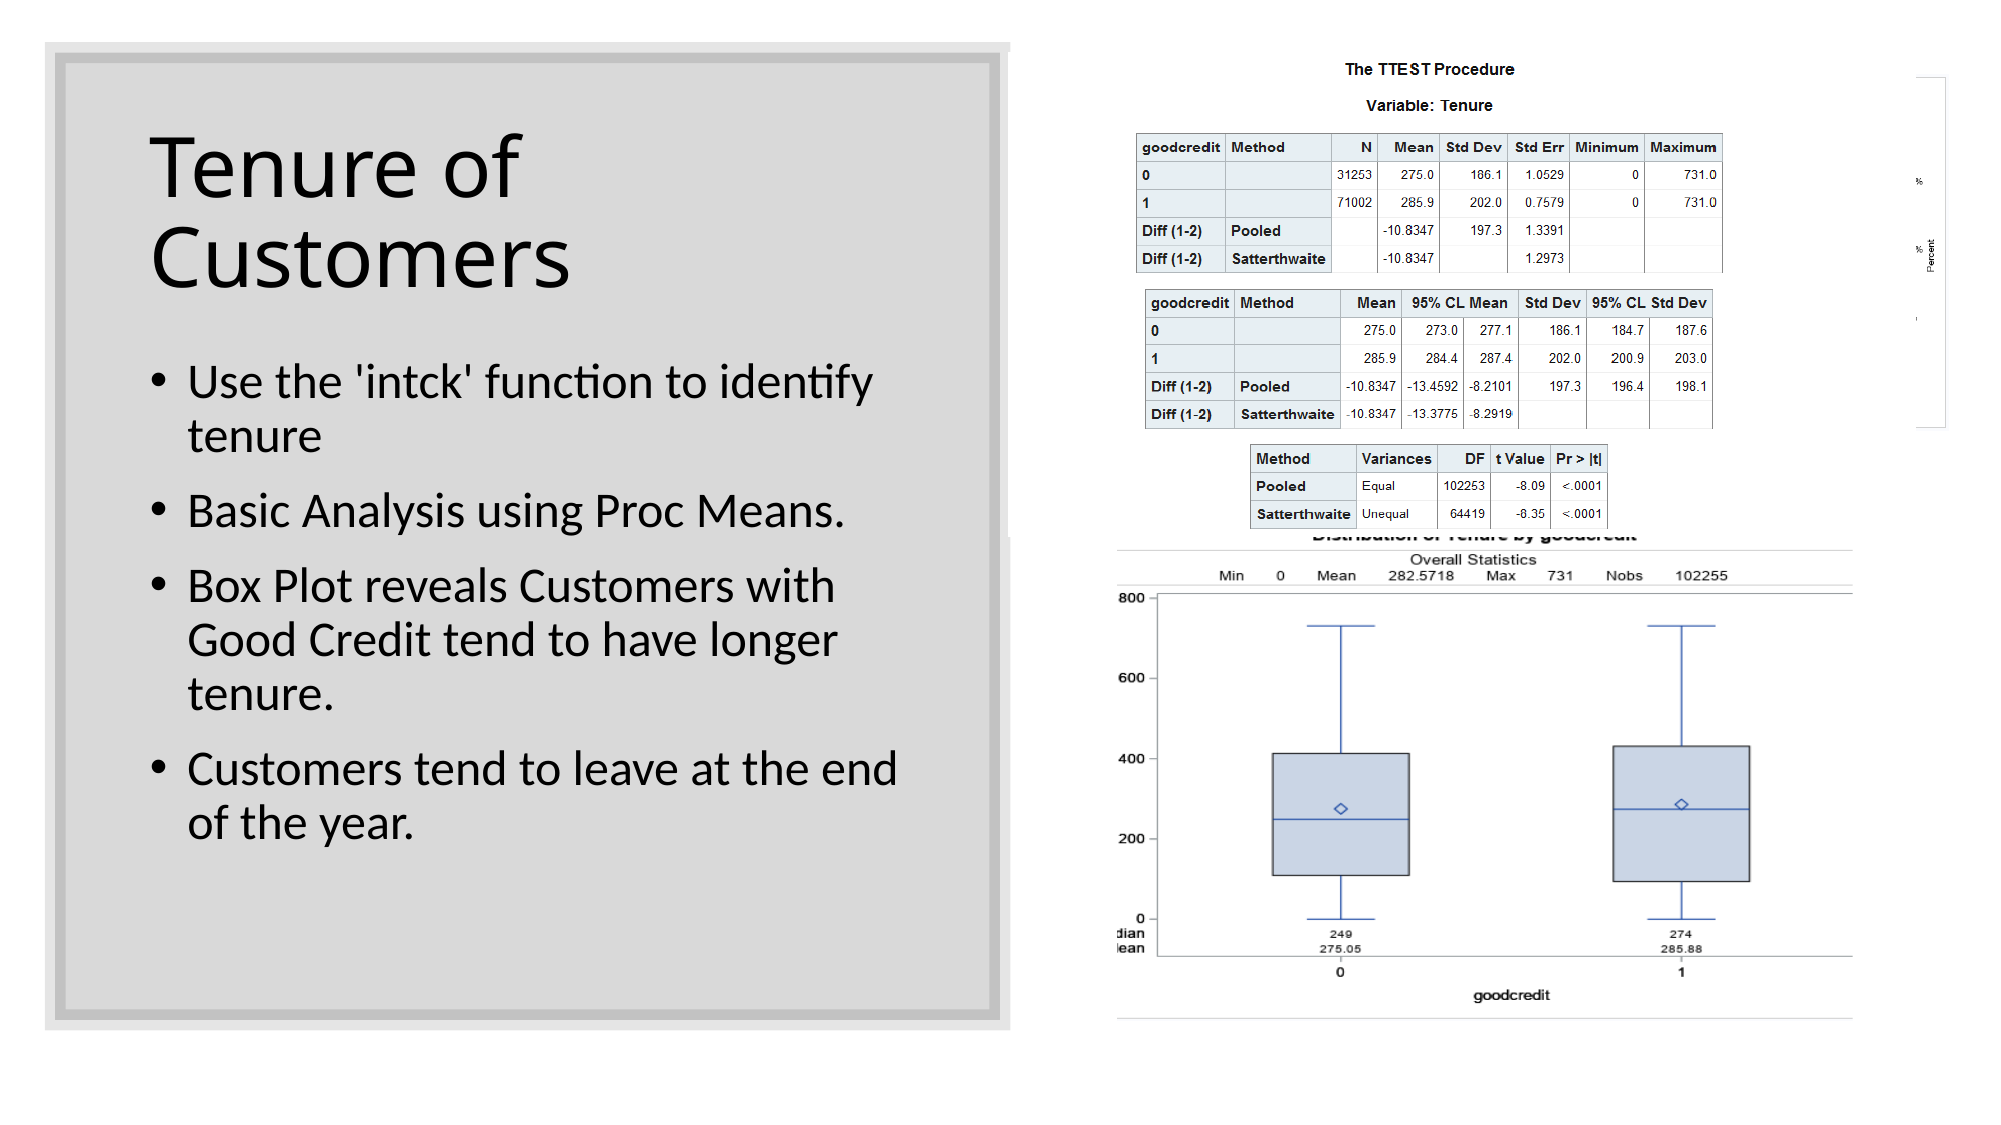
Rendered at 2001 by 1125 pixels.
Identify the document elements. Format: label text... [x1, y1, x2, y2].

text_box [54, 52, 1001, 1021]
list Use the 'intck' function to identify tenure Basic Analysis using Proc Means. Box Plot reveals Customers with Good Credit tend to have longer tenure. Customers tend to leave at the end of the year. [134, 348, 941, 943]
picture [1008, 52, 1949, 1021]
title Tenure of Customers [134, 105, 941, 326]
